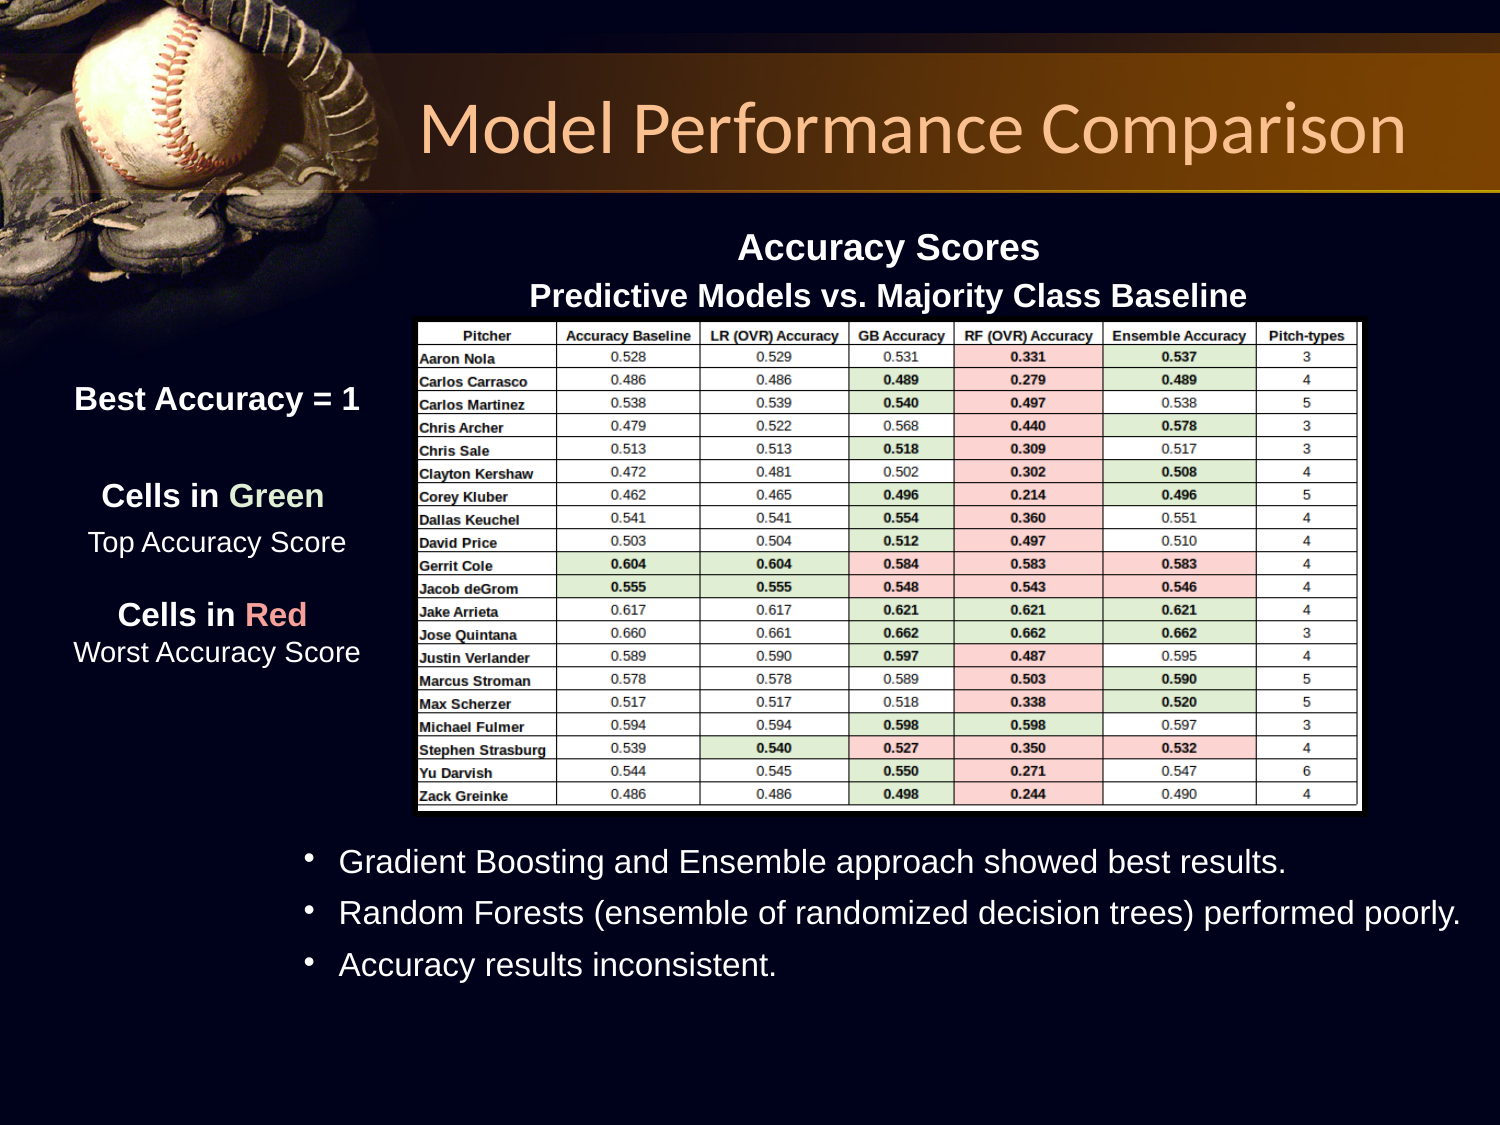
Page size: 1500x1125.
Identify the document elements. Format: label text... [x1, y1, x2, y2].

text_box Model Performance Comparison [98, 61, 1424, 187]
text_box Gradient Boosting and Ensemble approach showed best results. Random Forests (ensemble of randomized decision trees) performed poorly. Accuracy results inconsistent. [288, 832, 1485, 996]
text_box Best Accuracy = 1 Cells in Green Top Accuracy Score Cells in Red Worst Accuracy Score [44, 369, 390, 661]
text_box Accuracy Scores Predictive Models vs. Majority Class Baseline [438, 215, 1339, 316]
picture [0, 0, 1500, 1125]
